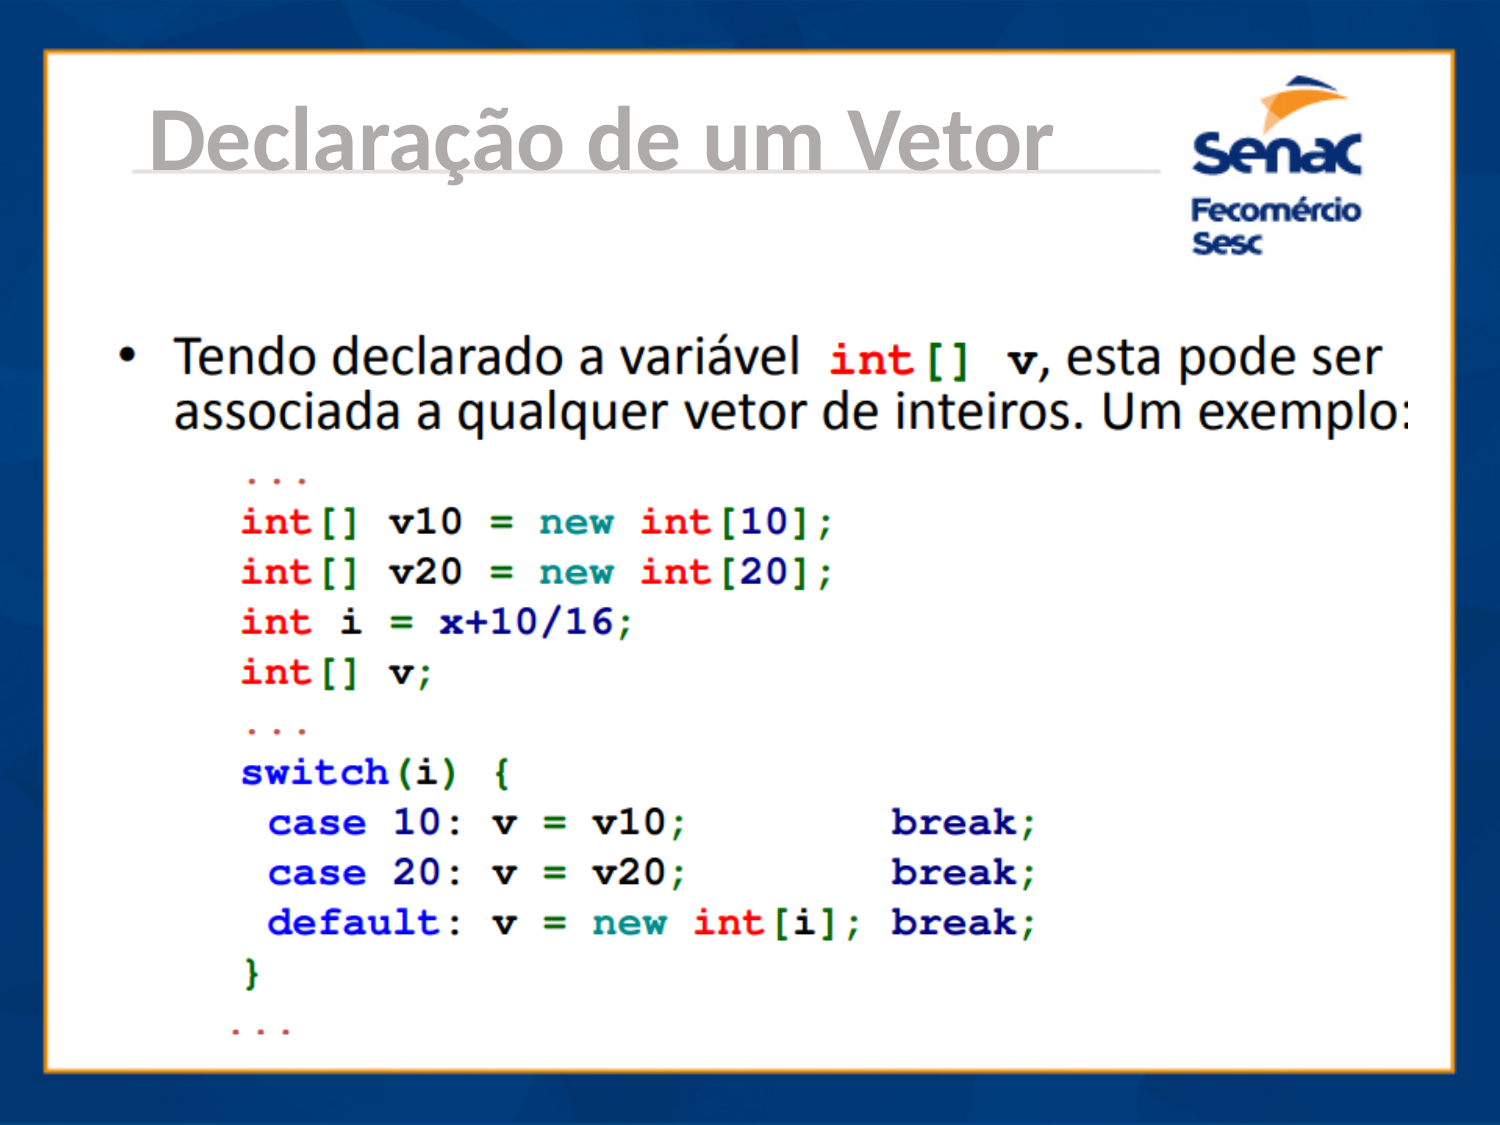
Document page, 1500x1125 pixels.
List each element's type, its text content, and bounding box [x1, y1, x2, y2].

picture [0, 0, 1500, 1125]
text_box Declaração de um Vetor [133, 84, 1132, 198]
